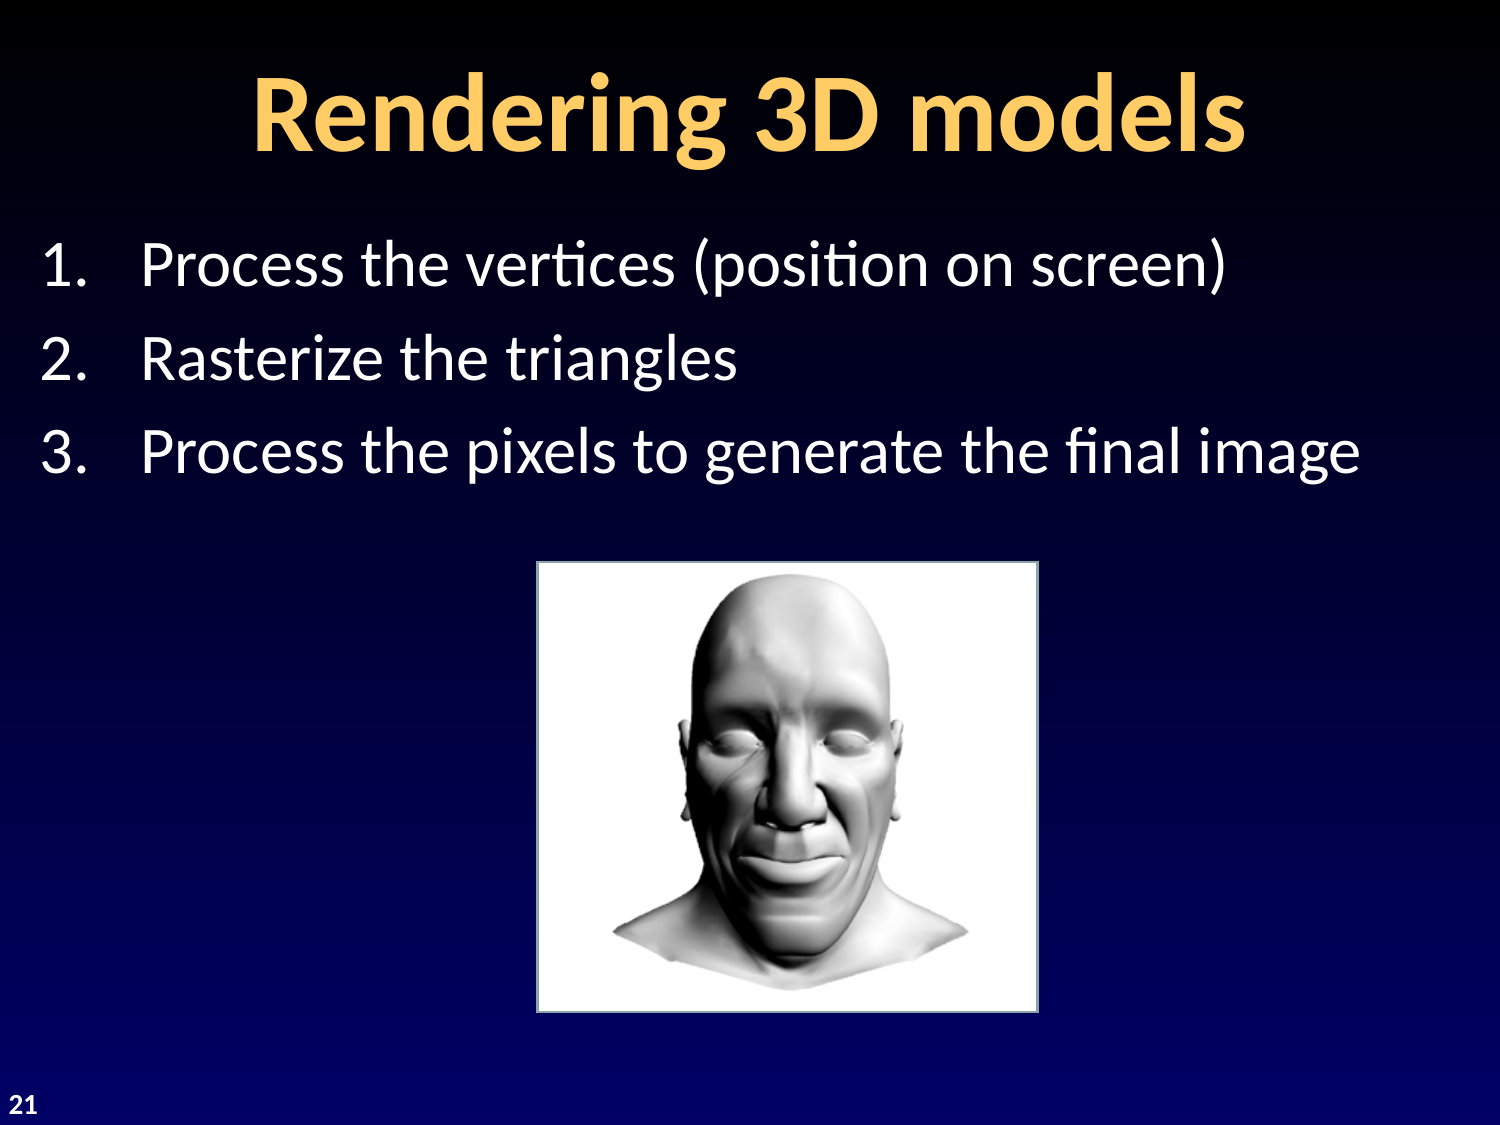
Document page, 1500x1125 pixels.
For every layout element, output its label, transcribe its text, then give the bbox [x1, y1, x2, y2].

list Process the vertices (position on screen) Rasterize the triangles Process the pixels to generate the final image [24, 212, 1475, 1055]
slide_number 21 [0, 1078, 93, 1125]
title Rendering 3D models [24, 24, 1475, 188]
picture [562, 512, 1016, 1038]
